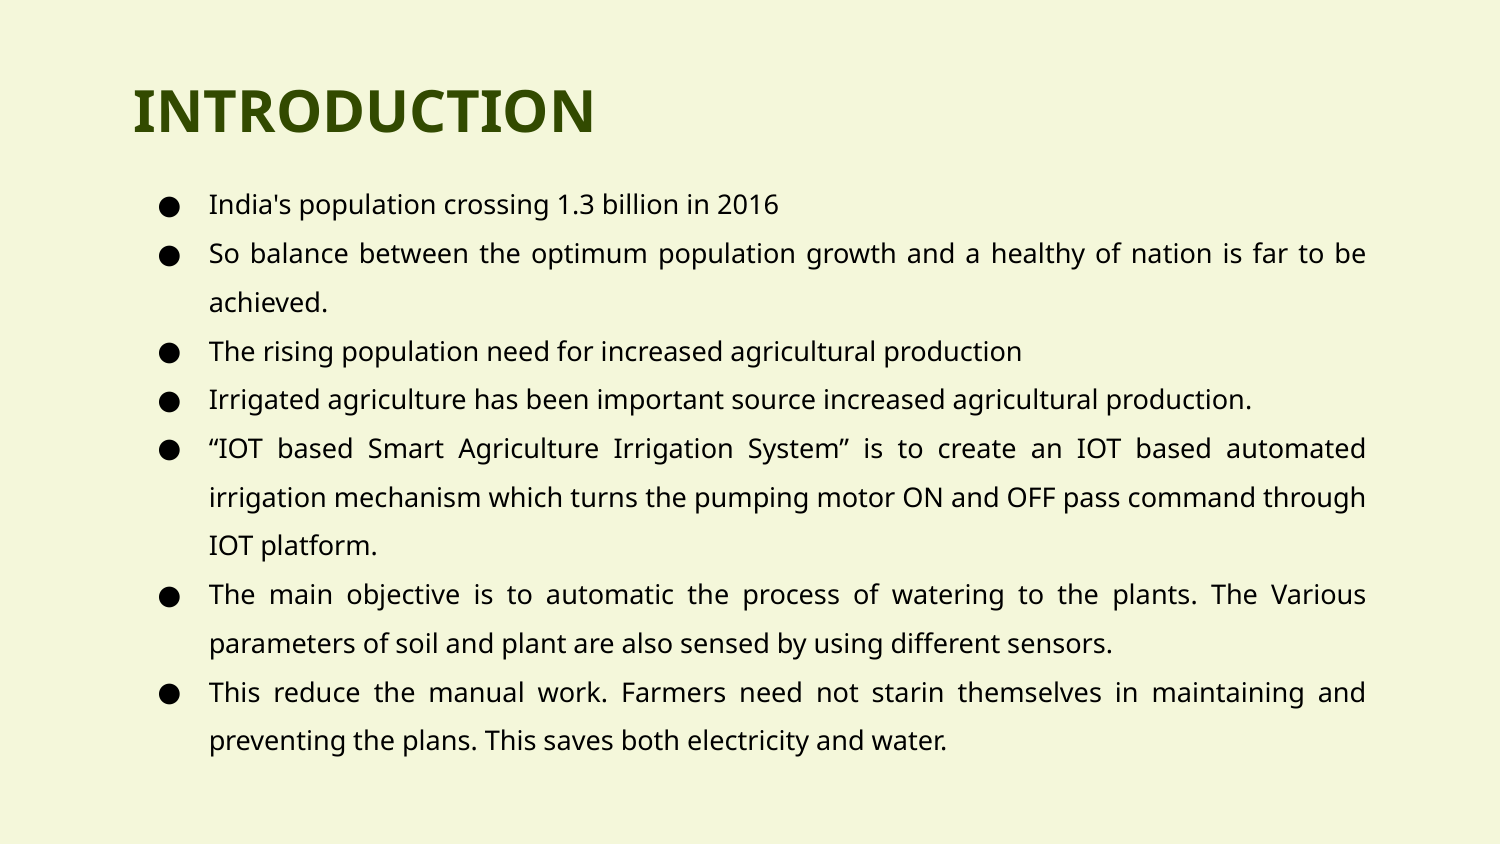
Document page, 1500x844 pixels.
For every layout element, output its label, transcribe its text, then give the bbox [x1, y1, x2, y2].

list India's population crossing 1.3 billion in 2016 So balance between the optimum population growth and a healthy of nation is far to be achieved. The rising population need for increased agricultural production Irrigated agriculture has been important source increased agricultural production. “IOT based Smart Agriculture Irrigation System” is to create an IOT based automated irrigation mechanism which turns the pumping motor ON and OFF pass command through IOT platform. The main objective is to automatic the process of watering to the plants. The Various parameters of soil and plant are also sensed by using different sensors. This reduce the manual work. Farmers need not starin themselves in maintaining and preventing the plans. This saves both electricity and water. [118, 156, 1382, 750]
title INTRODUCTION [118, 59, 1177, 156]
